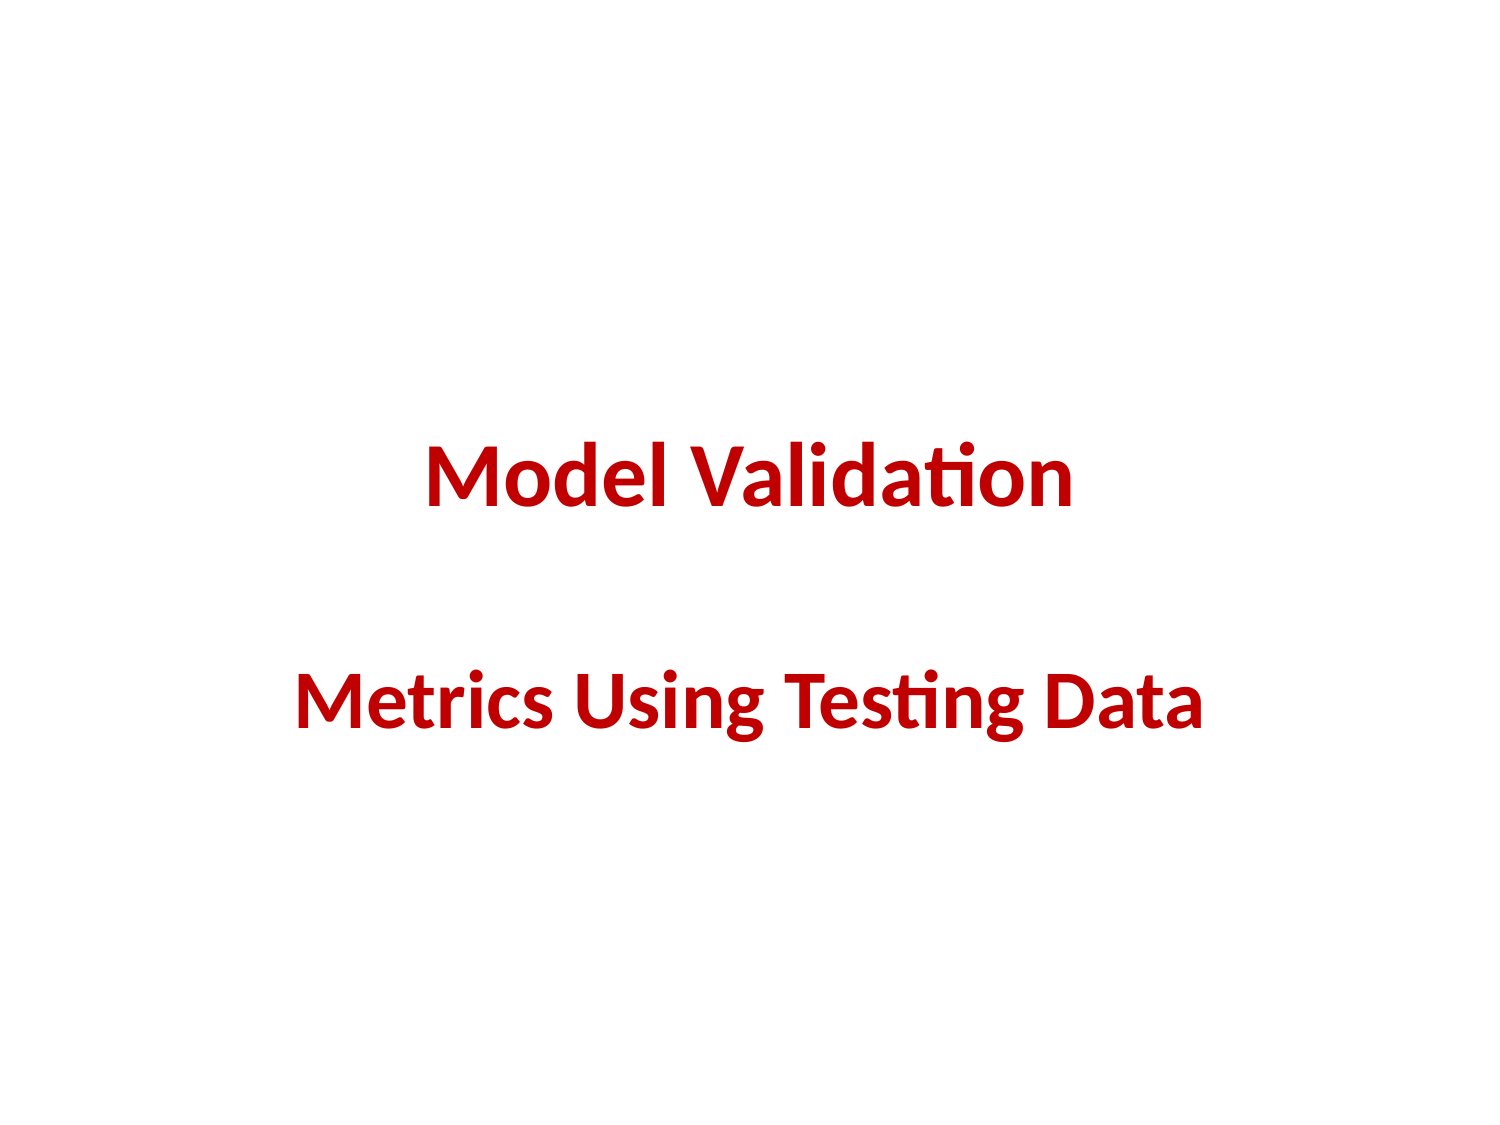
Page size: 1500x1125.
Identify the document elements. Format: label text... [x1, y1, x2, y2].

title Model Validation [112, 349, 1388, 591]
subtitle Metrics Using Testing Data [225, 637, 1275, 925]
